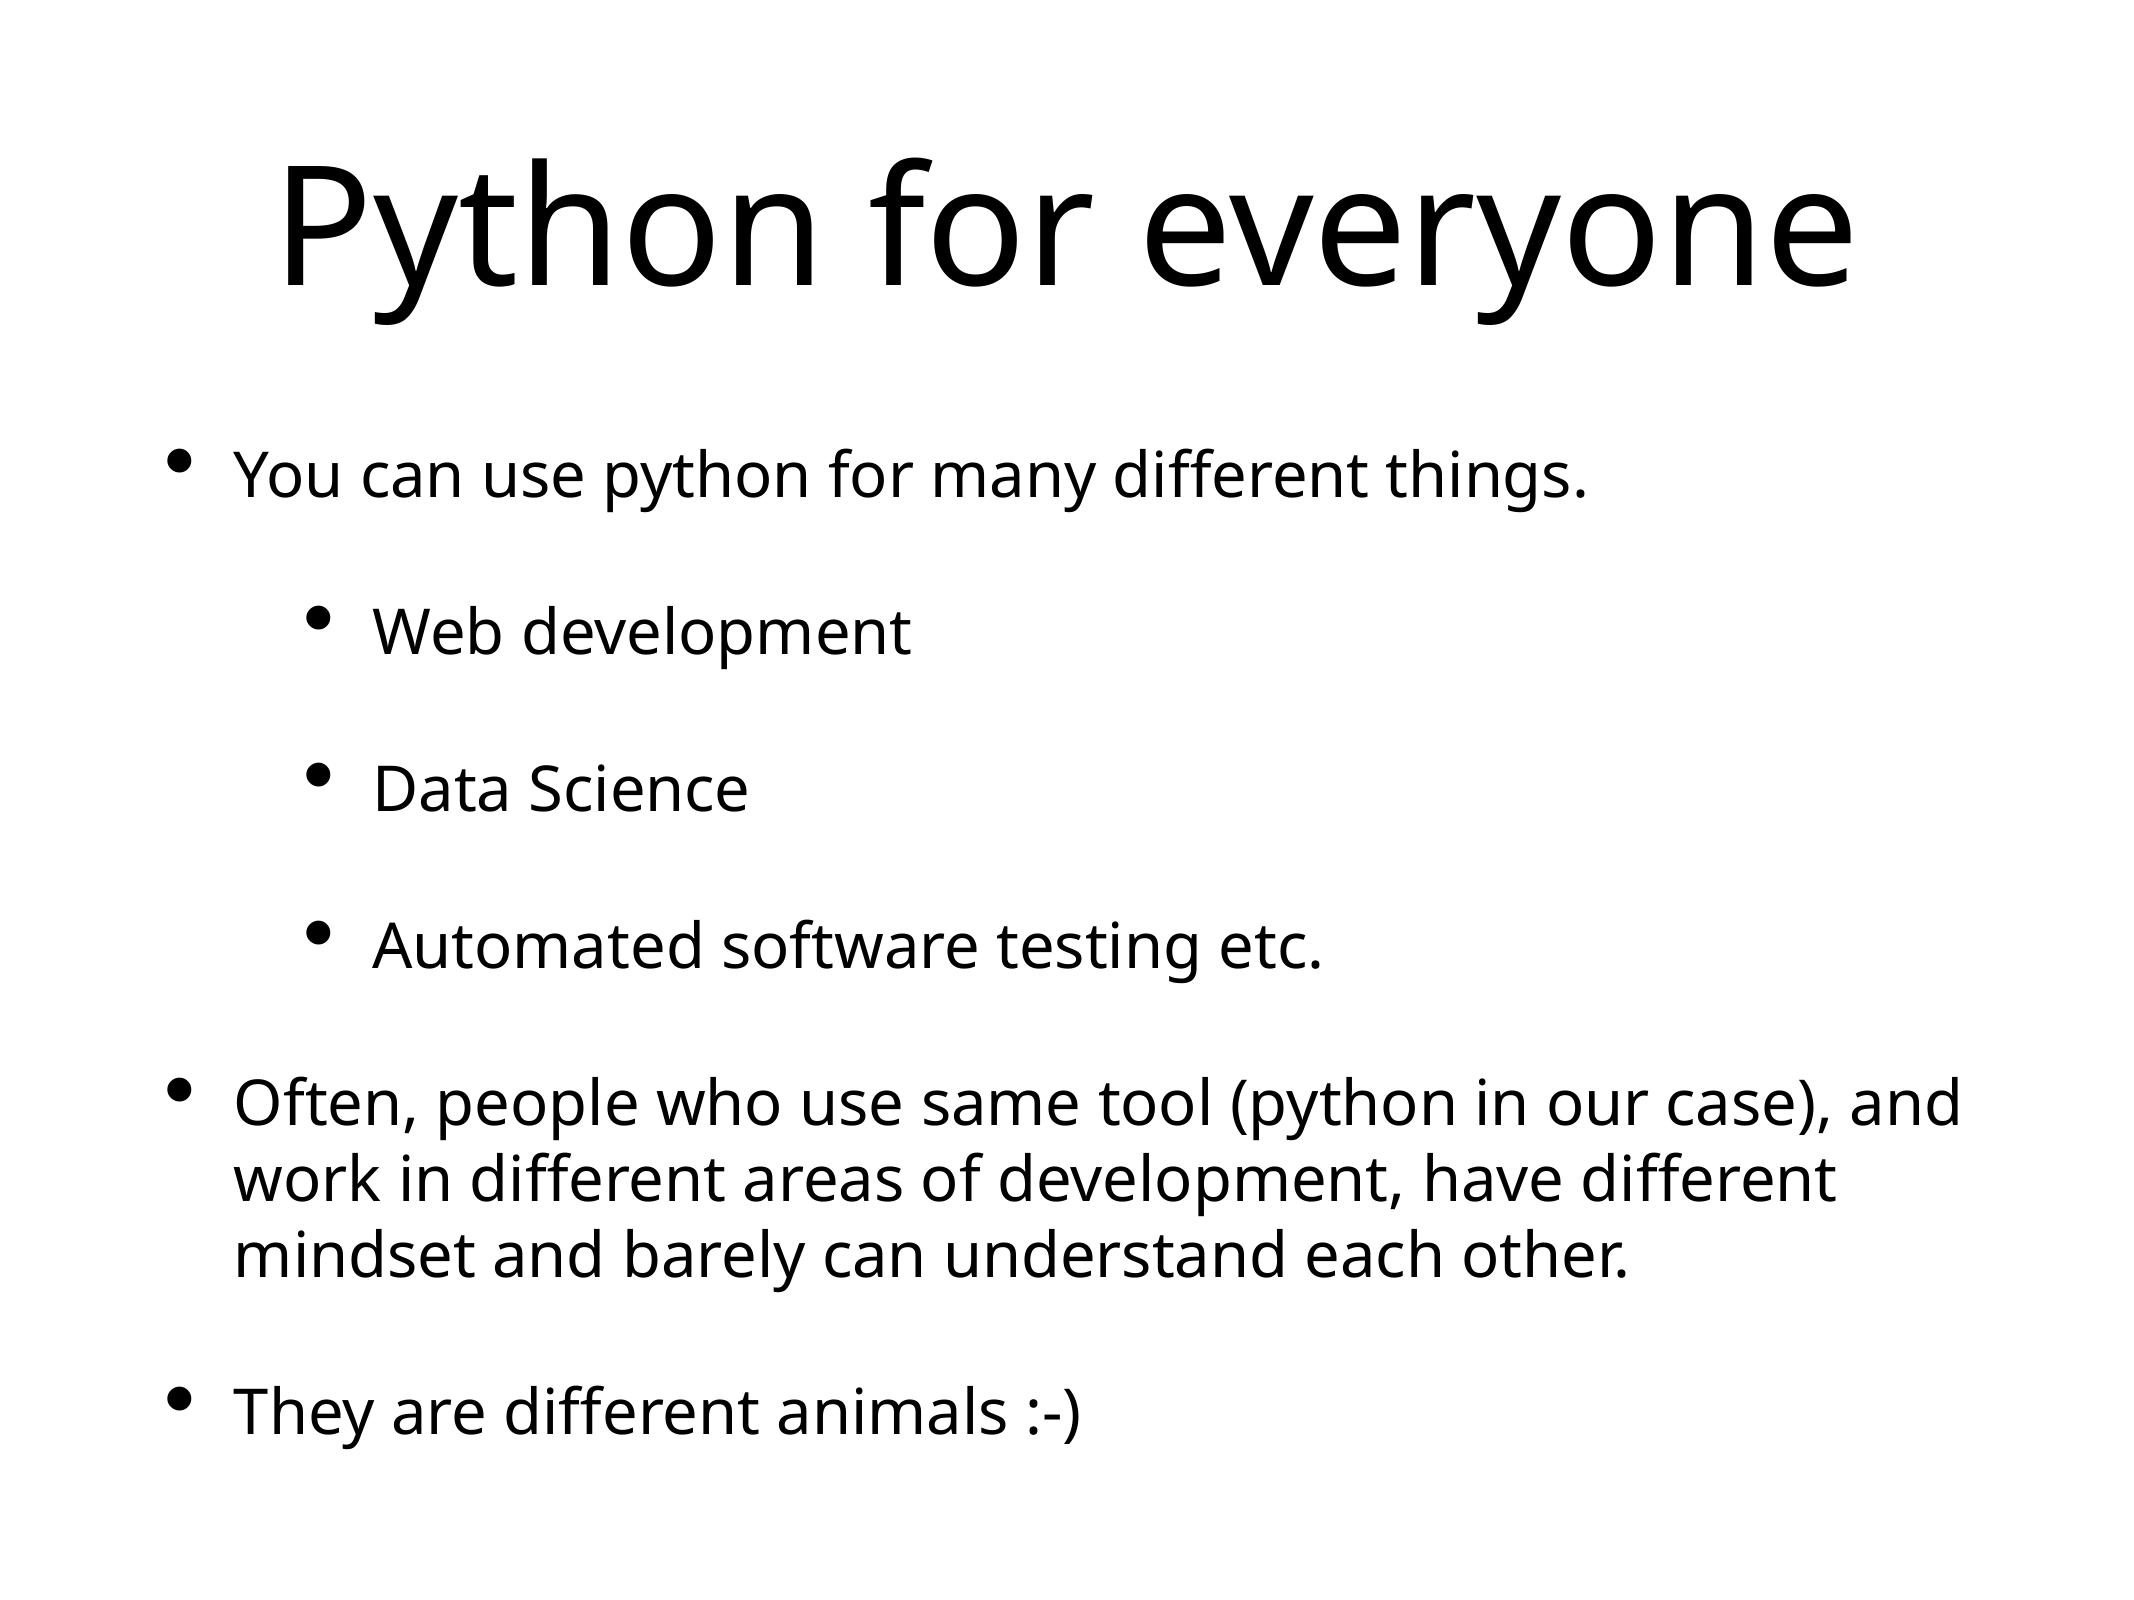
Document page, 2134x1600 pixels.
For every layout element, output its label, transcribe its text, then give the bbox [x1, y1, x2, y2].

title Python for everyone [155, 41, 1978, 397]
list You can use python for many different things. Web development Data Science Automated software testing etc. Often, people who use same tool (python in our case), and work in different areas of development, have different mindset and barely can understand each other. They are different animals :-) [155, 424, 1978, 1457]
